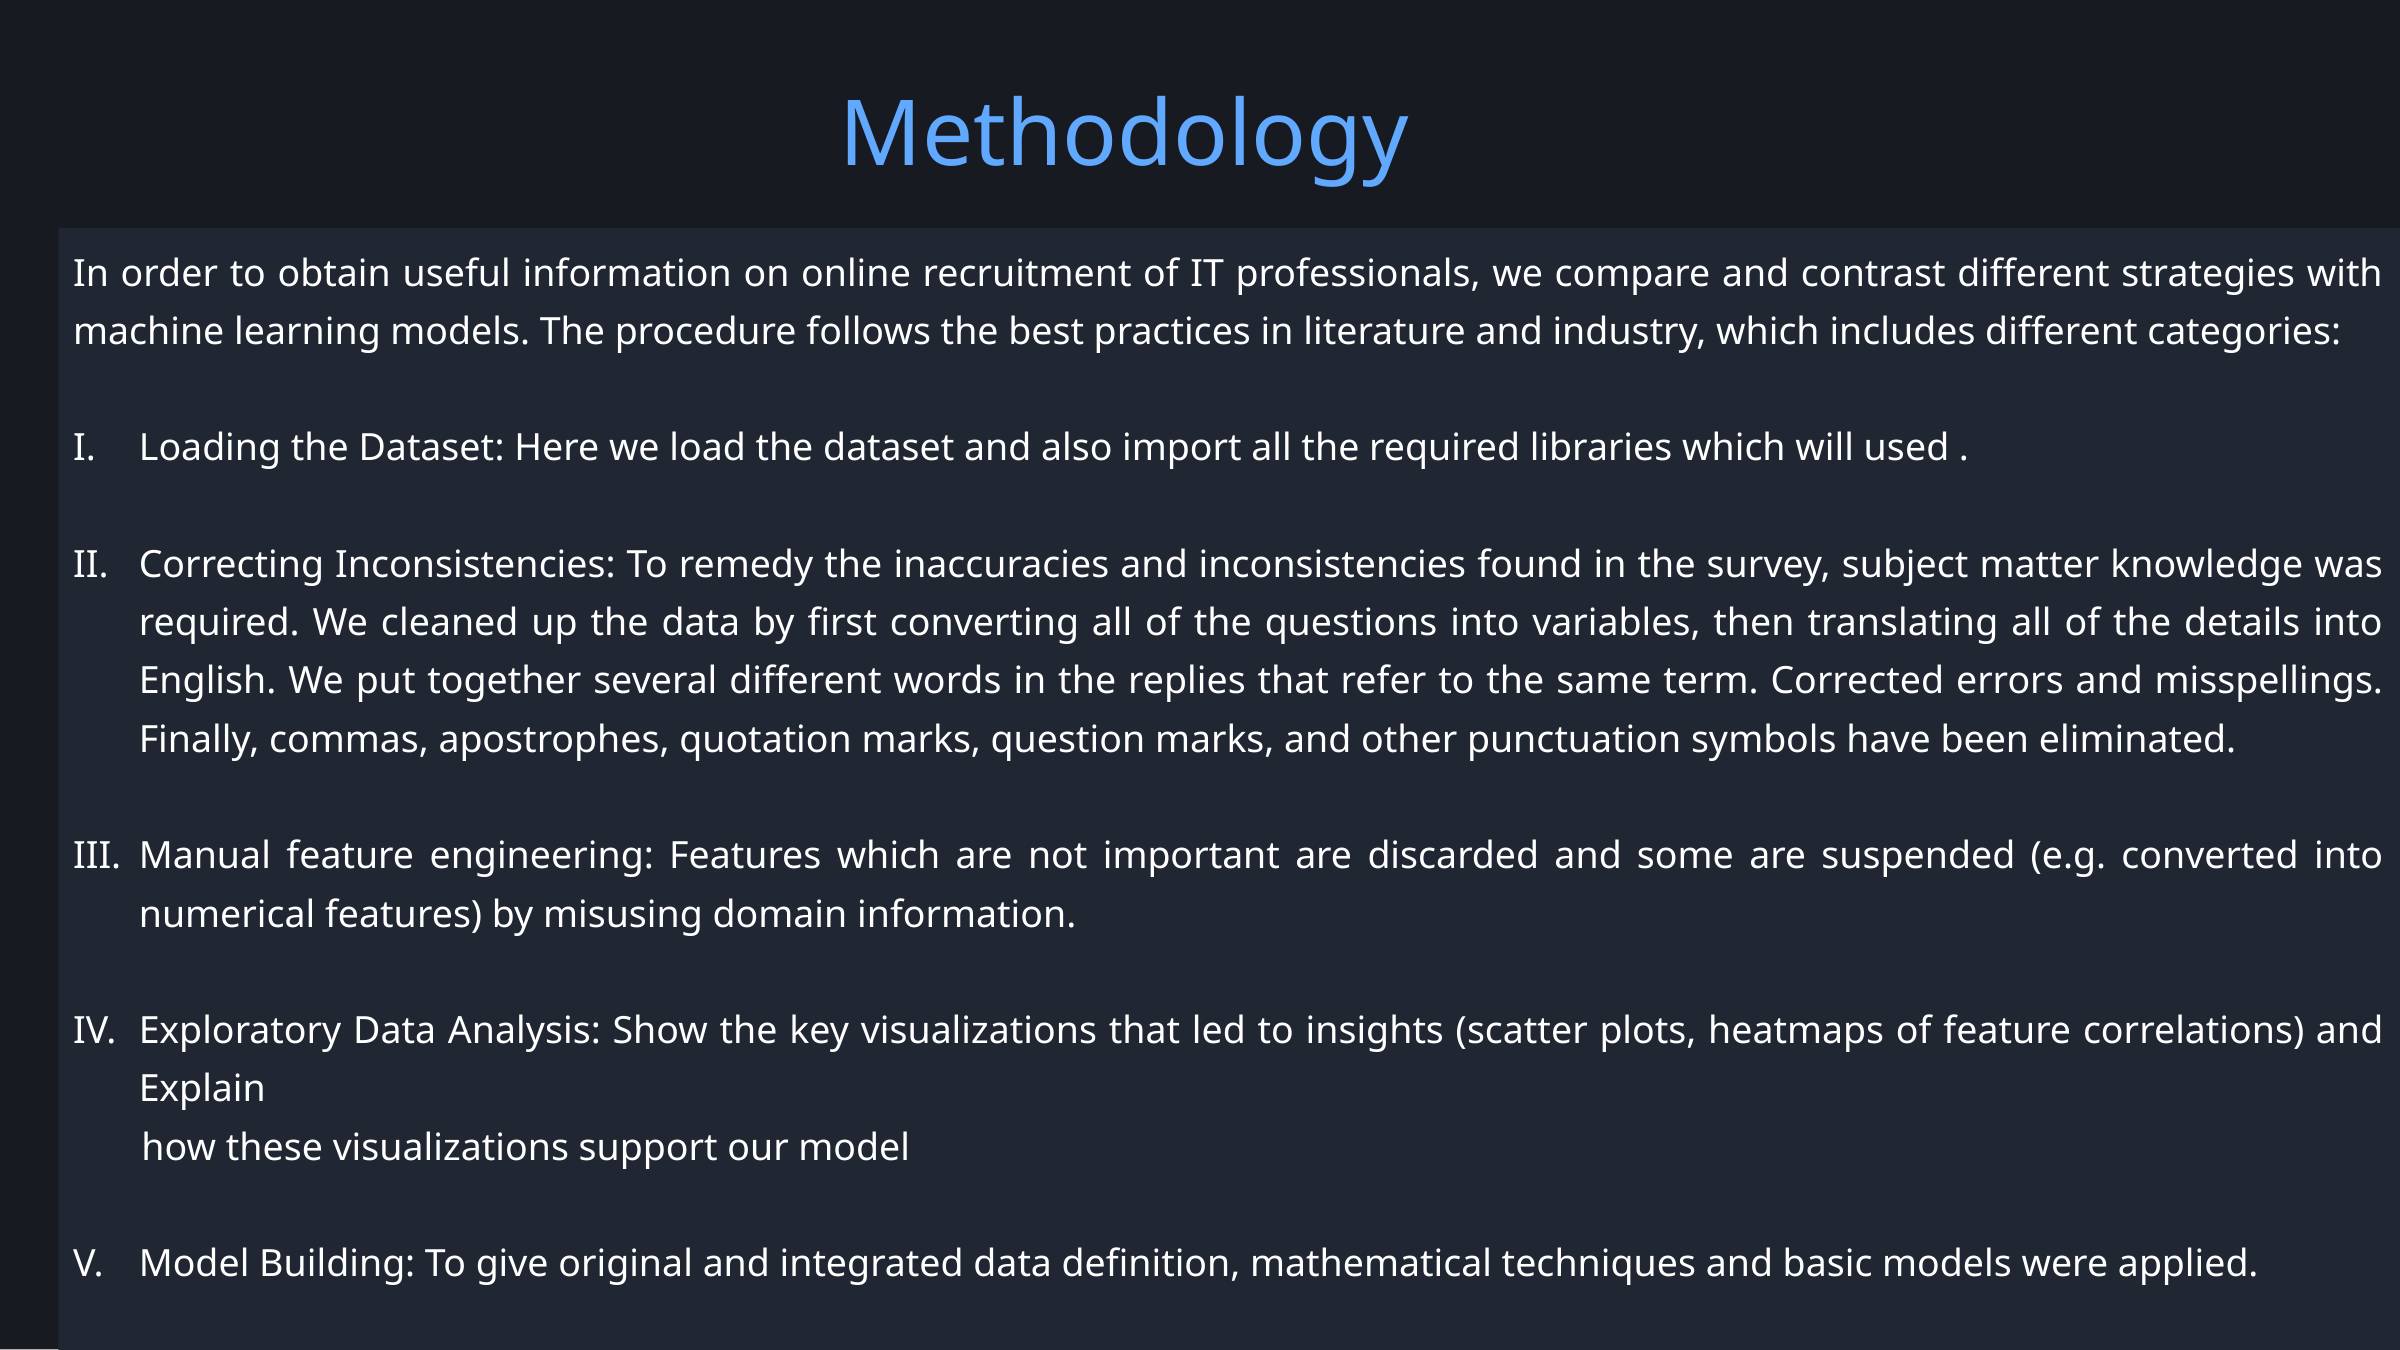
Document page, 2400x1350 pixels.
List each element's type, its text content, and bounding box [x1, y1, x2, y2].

text_box In order to obtain useful information on online recruitment of IT professionals, we compare and contrast different strategies with machine learning models. The procedure follows the best practices in literature and industry, which includes different categories: Loading the Dataset: Here we load the dataset and also import all the required libraries which will used . Correcting Inconsistencies: To remedy the inaccuracies and inconsistencies found in the survey, subject matter knowledge was required. We cleaned up the data by first converting all of the questions into variables, then translating all of the details into English. We put together several different words in the replies that refer to the same term. Corrected errors and misspellings. Finally, commas, apostrophes, quotation marks, question marks, and other punctuation symbols have been eliminated. Manual feature engineering: Features which are not important are discarded and some are suspended (e.g. converted into numerical features) by misusing domain information. Exploratory Data Analysis: Show the key visualizations that led to insights (scatter plots, heatmaps of feature correlations) and Explain how these visualizations support our model Model Building: To give original and integrated data definition, mathematical techniques and basic models were applied. [58, 227, 2400, 1350]
text_box [58, 251, 1790, 1123]
text_box Methodology [399, 62, 1850, 177]
text_box [0, 0, 2400, 1350]
